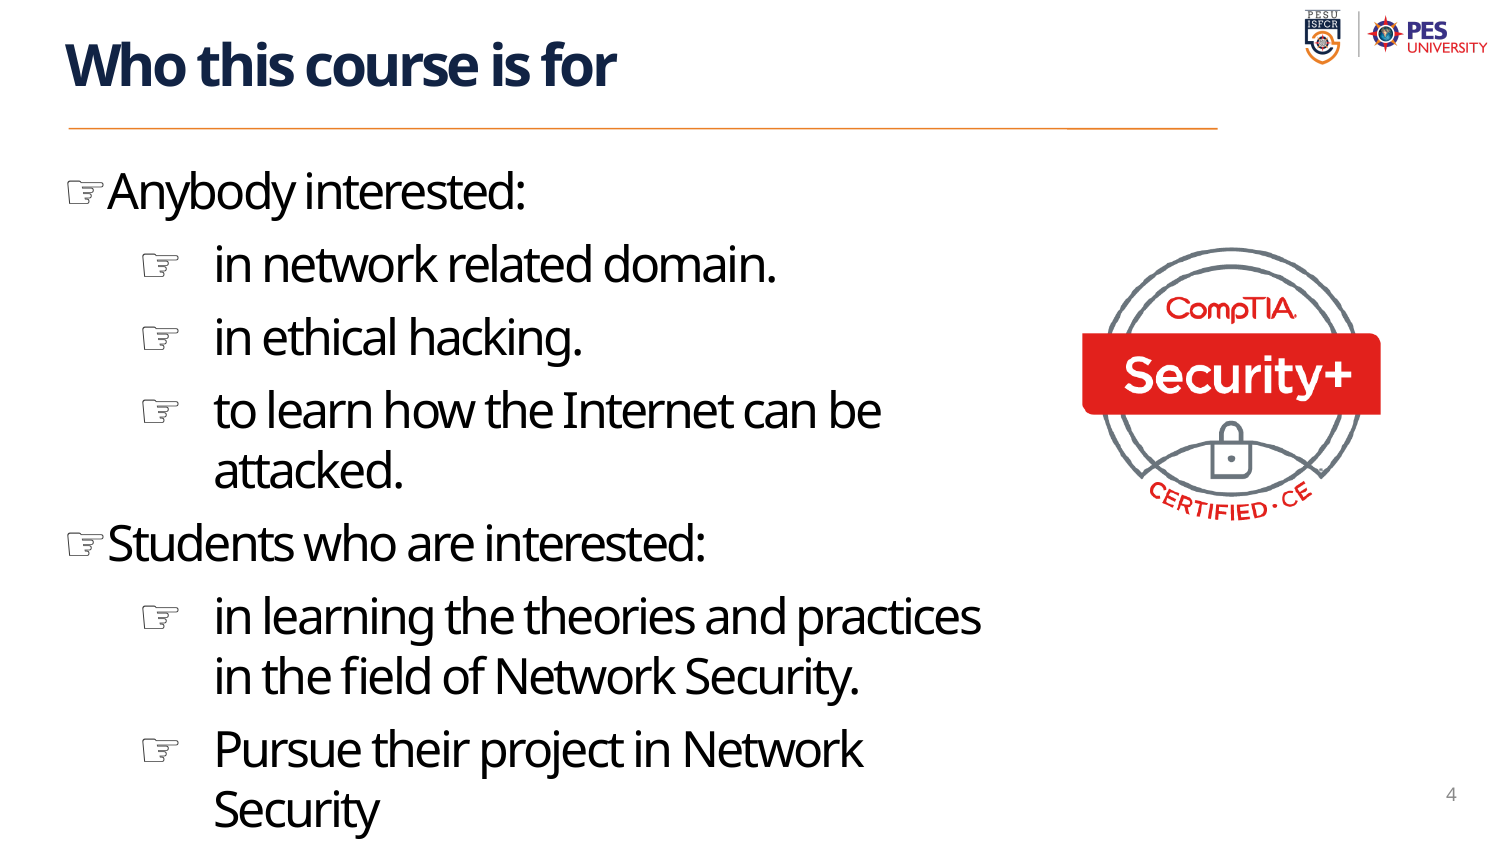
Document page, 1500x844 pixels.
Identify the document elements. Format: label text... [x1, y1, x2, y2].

picture [1366, 15, 1488, 53]
slide_number 4 [1439, 782, 1472, 810]
text_box Anybody interested: in network related domain. in ethical hacking. to learn how the Internet can be attacked. Students who are interested: in learning the theories and practices in the field of Network Security. Pursue their project in Network Security [63, 146, 1025, 838]
picture [1062, 214, 1401, 553]
picture [1304, 9, 1341, 65]
title Who this course is for [63, 26, 922, 146]
